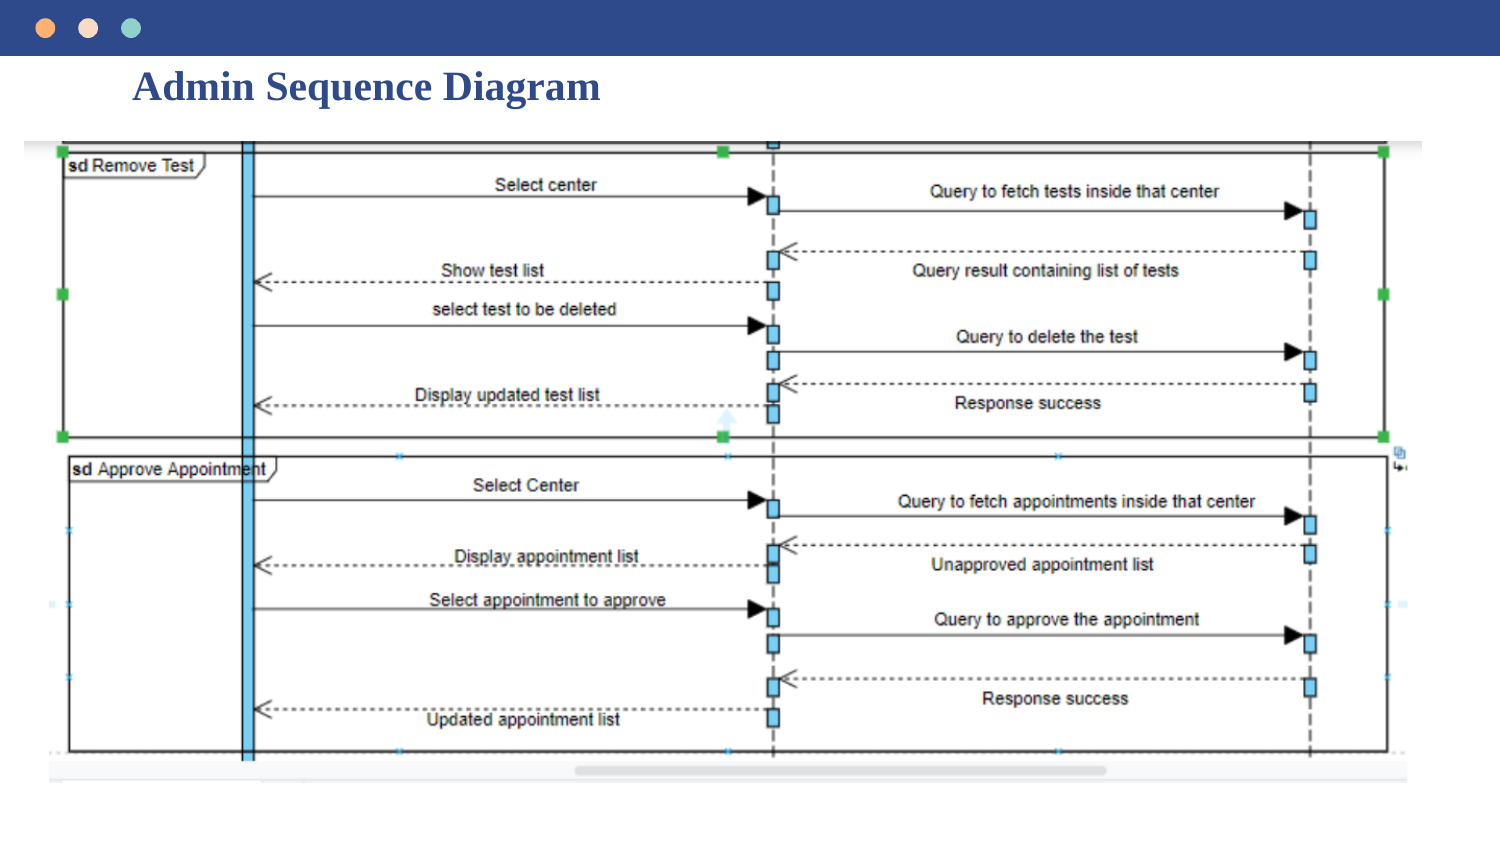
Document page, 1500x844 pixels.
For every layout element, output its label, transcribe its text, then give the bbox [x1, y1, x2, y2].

title Admin Sequence Diagram [117, 43, 1383, 130]
picture [24, 141, 1422, 783]
